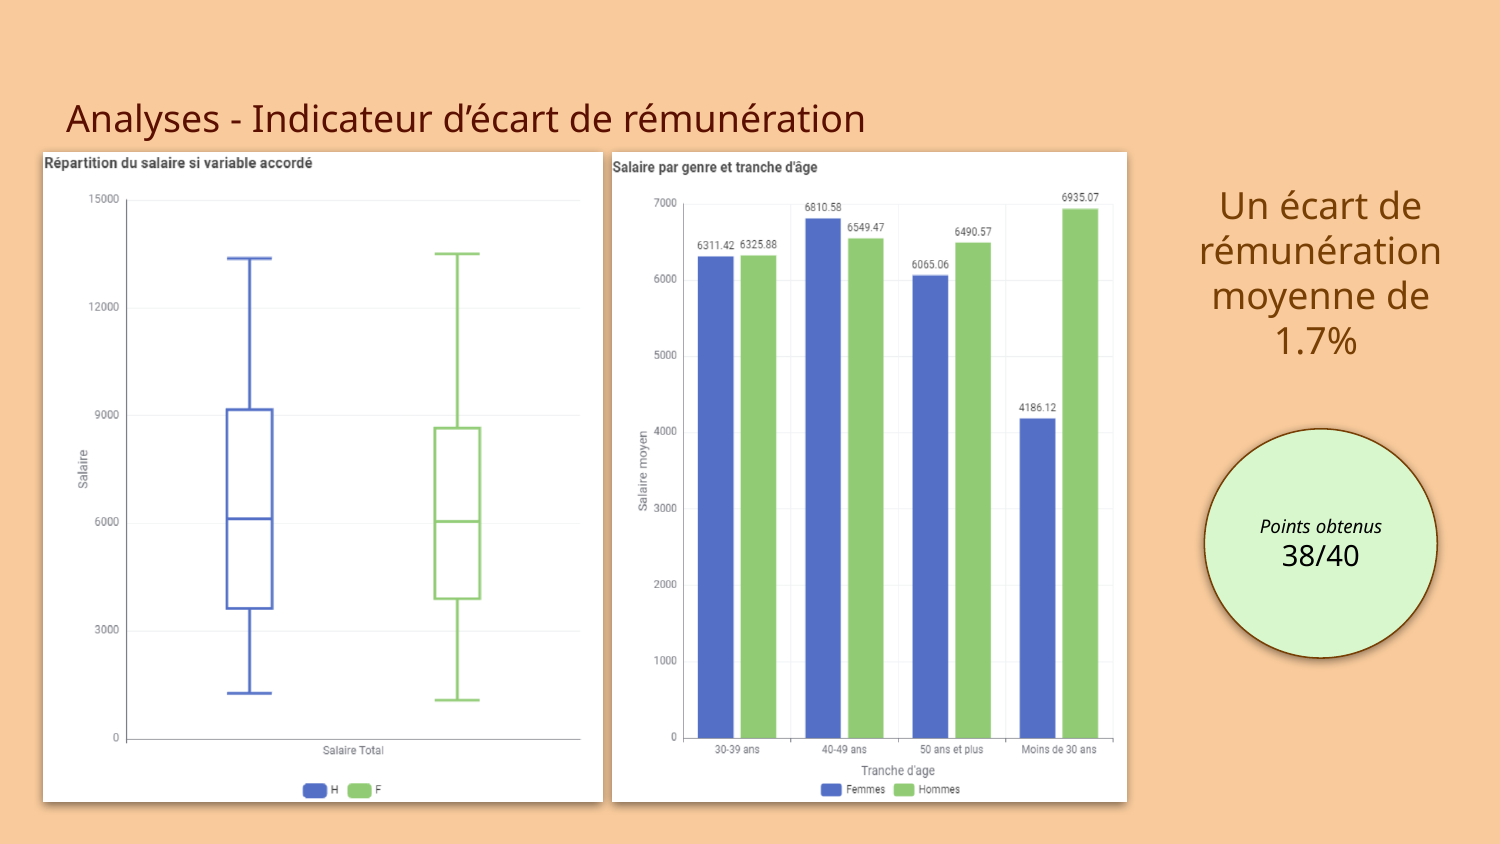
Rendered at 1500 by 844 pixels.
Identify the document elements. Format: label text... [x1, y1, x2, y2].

title Analyses - Indicateur d’écart de rémunération [51, 72, 1449, 167]
picture [612, 152, 1128, 803]
text_box Un écart de rémunération moyenne de 1.7% [1172, 166, 1469, 377]
picture [43, 152, 603, 803]
text_box Points obtenus 38/40 [1204, 428, 1438, 659]
